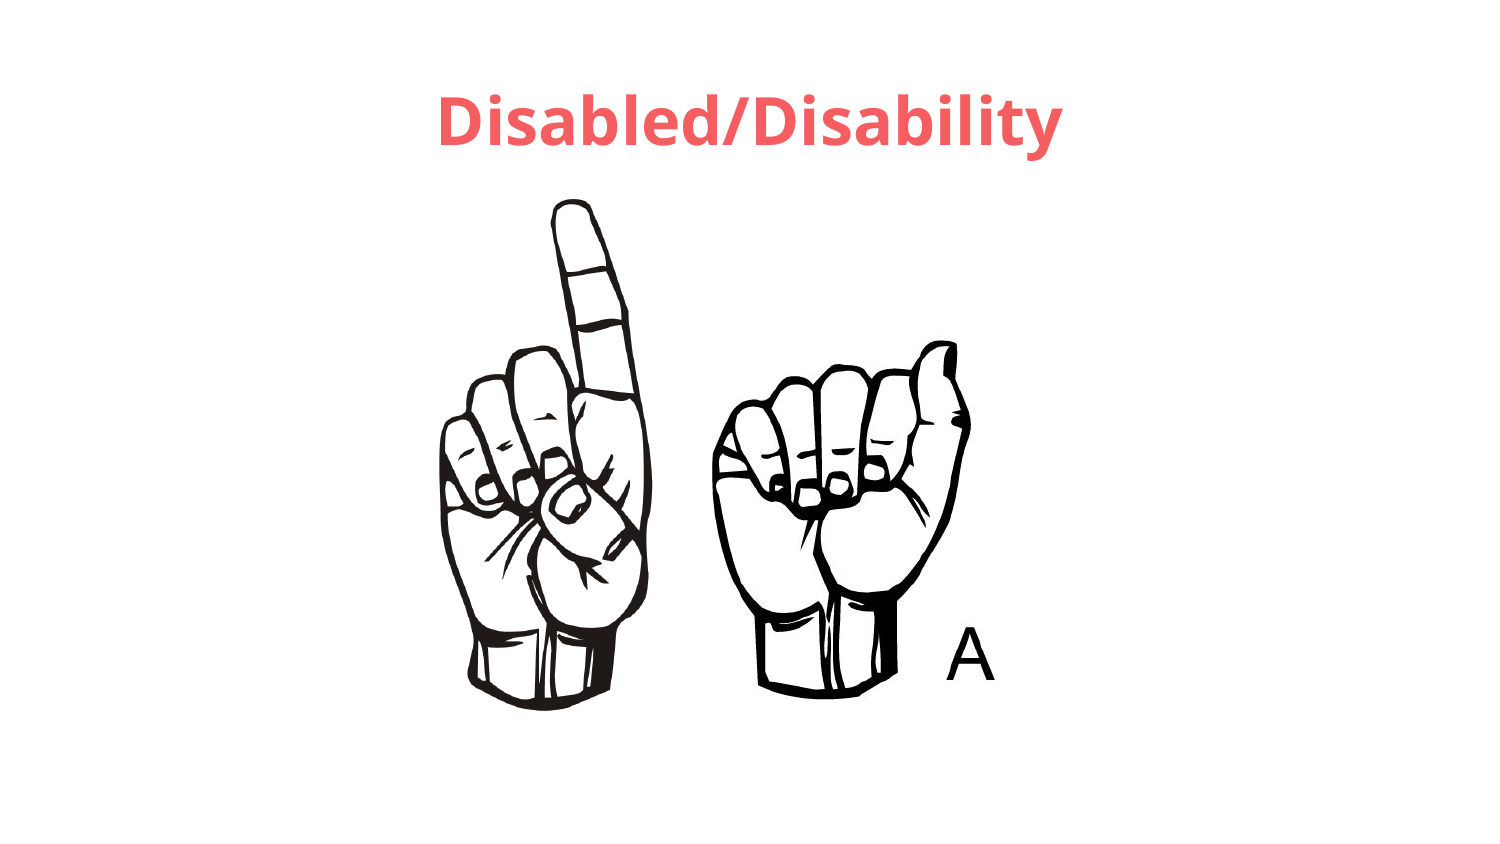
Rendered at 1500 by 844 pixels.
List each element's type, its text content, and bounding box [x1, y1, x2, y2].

picture [435, 195, 657, 715]
title Disabled/Disability [51, 64, 1449, 167]
picture [680, 326, 1010, 715]
